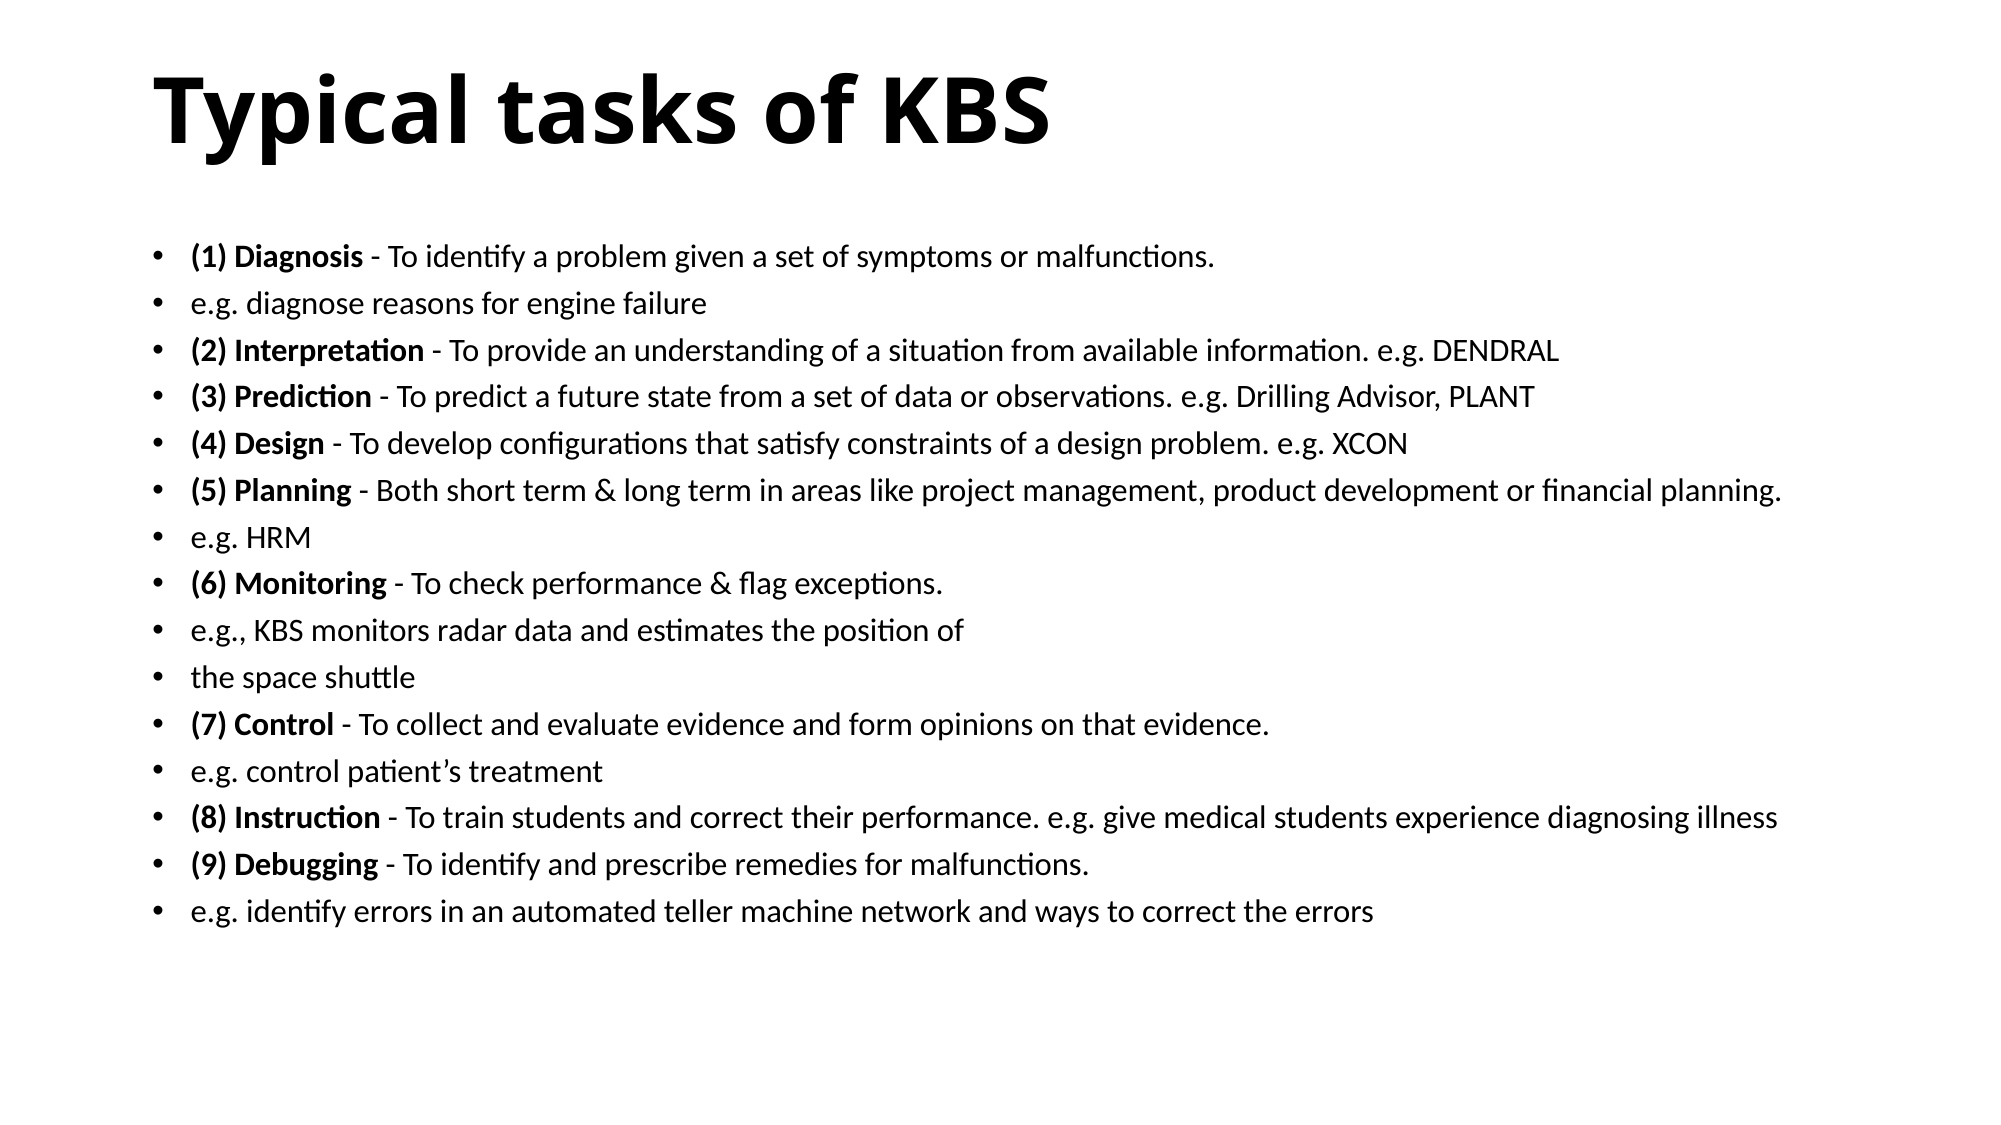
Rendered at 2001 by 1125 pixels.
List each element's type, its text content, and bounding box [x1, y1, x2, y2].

list (1) Diagnosis - To identify a problem given a set of symptoms or malfunctions. e.g. diagnose reasons for engine failure (2) Interpretation - To provide an understanding of a situation from available information. e.g. DENDRAL (3) Prediction - To predict a future state from a set of data or observations. e.g. Drilling Advisor, PLANT (4) Design - To develop configurations that satisfy constraints of a design problem. e.g. XCON (5) Planning - Both short term & long term in areas like project management, product development or financial planning. e.g. HRM (6) Monitoring - To check performance & flag exceptions. e.g., KBS monitors radar data and estimates the position of the space shuttle (7) Control - To collect and evaluate evidence and form opinions on that evidence. e.g. control patient’s treatment (8) Instruction - To train students and correct their performance. e.g. give medical students experience diagnosing illness (9) Debugging - To identify and prescribe remedies for malfunctions. e.g. identify errors in an automated teller machine network and ways to correct the errors [137, 231, 1863, 946]
title Typical tasks of KBS [137, 59, 1863, 231]
